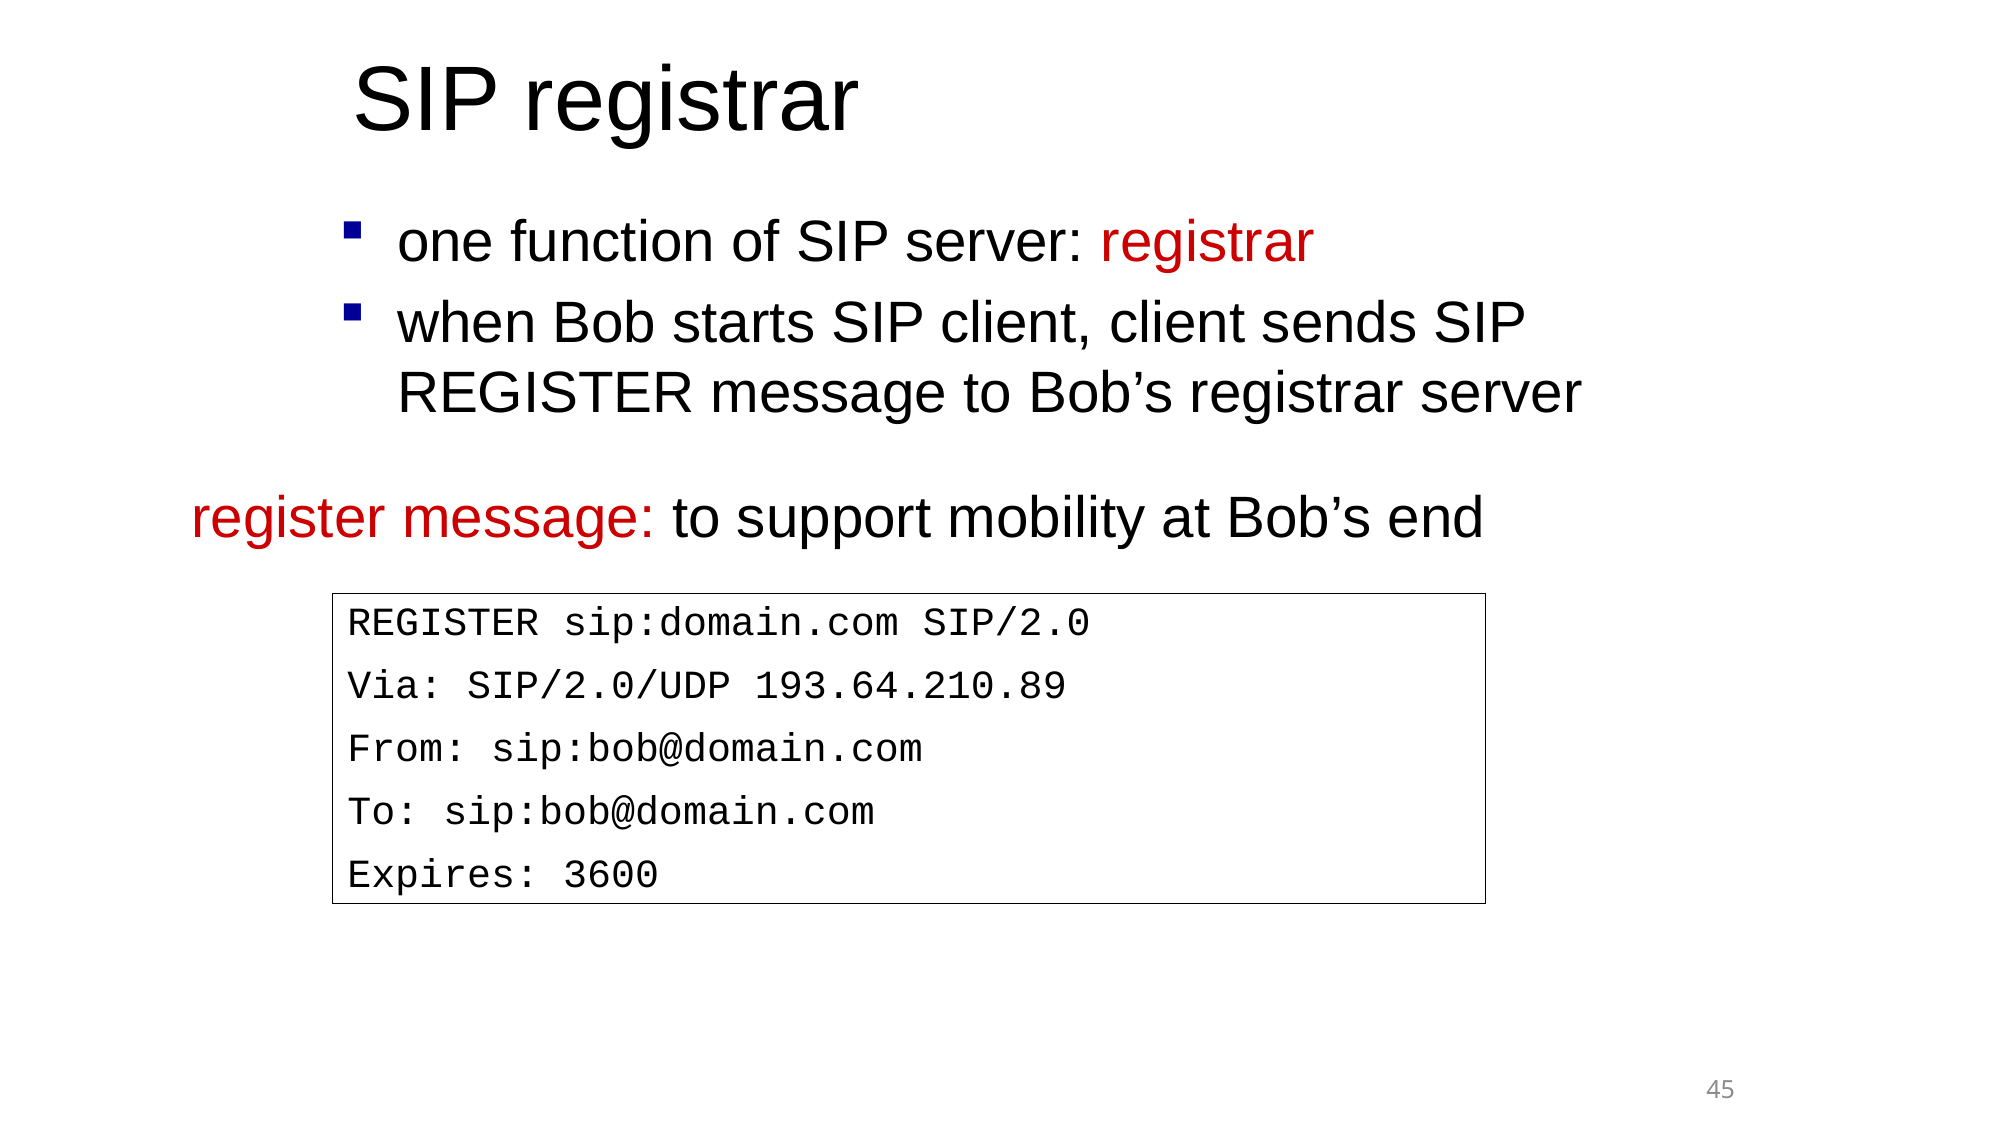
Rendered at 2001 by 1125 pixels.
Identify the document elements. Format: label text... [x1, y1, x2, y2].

slide_number 45 [1637, 1068, 1750, 1113]
text_box one function of SIP server: registrar when Bob starts SIP client, client sends SIP REGISTER message to Bob’s registrar server [324, 195, 1693, 429]
text_box register message: to support mobility at Bob’s end [176, 471, 1502, 557]
list REGISTER sip:domain.com SIP/2.0 Via: SIP/2.0/UDP 193.64.210.89 From: sip:bob@domain.com To: sip:bob@domain.com Expires: 3600 [332, 593, 1486, 904]
title SIP registrar [337, 7, 1613, 195]
